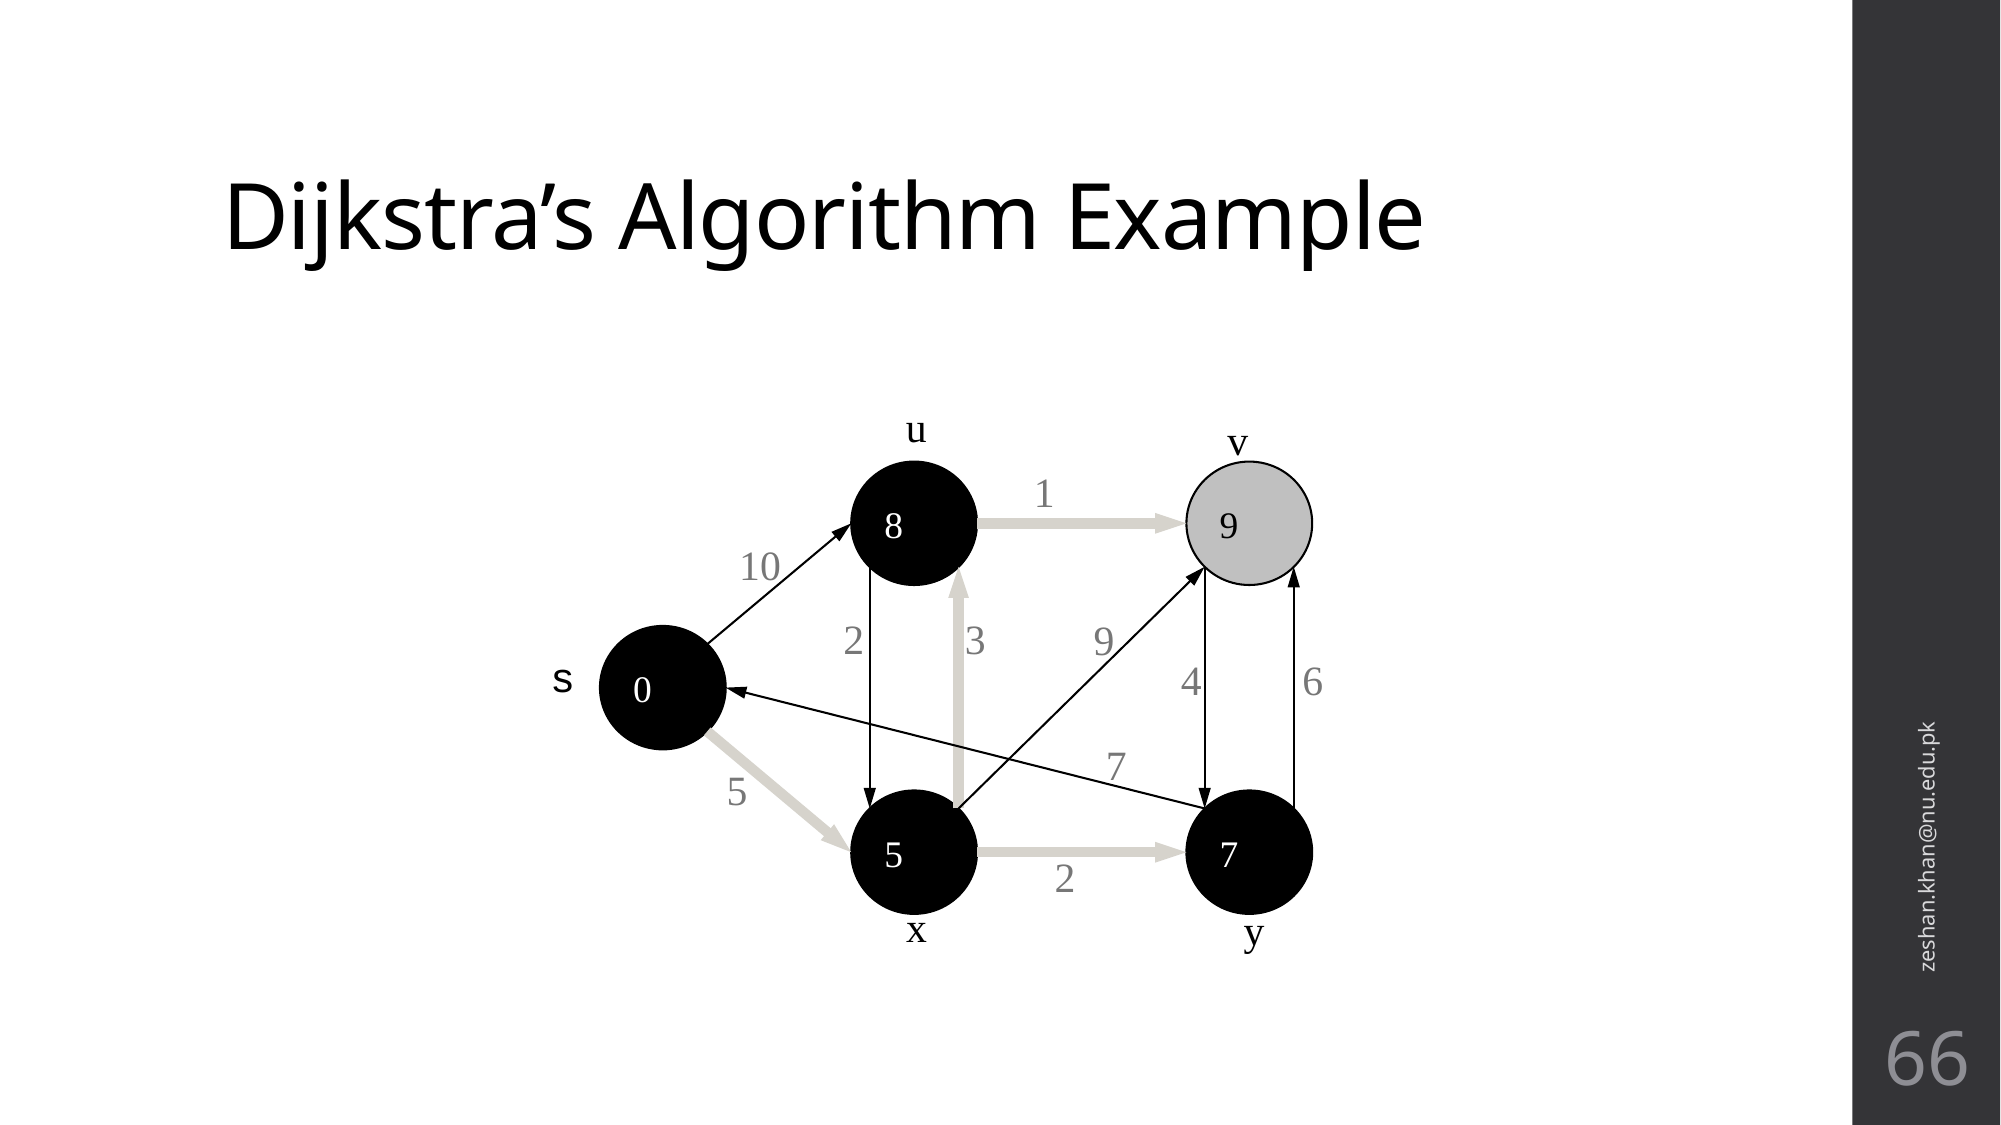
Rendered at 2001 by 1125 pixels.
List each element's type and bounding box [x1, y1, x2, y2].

title [206, 60, 1797, 278]
slide_number [1852, 1012, 2000, 1110]
text_box [537, 393, 1372, 962]
footer [1897, 400, 1958, 988]
